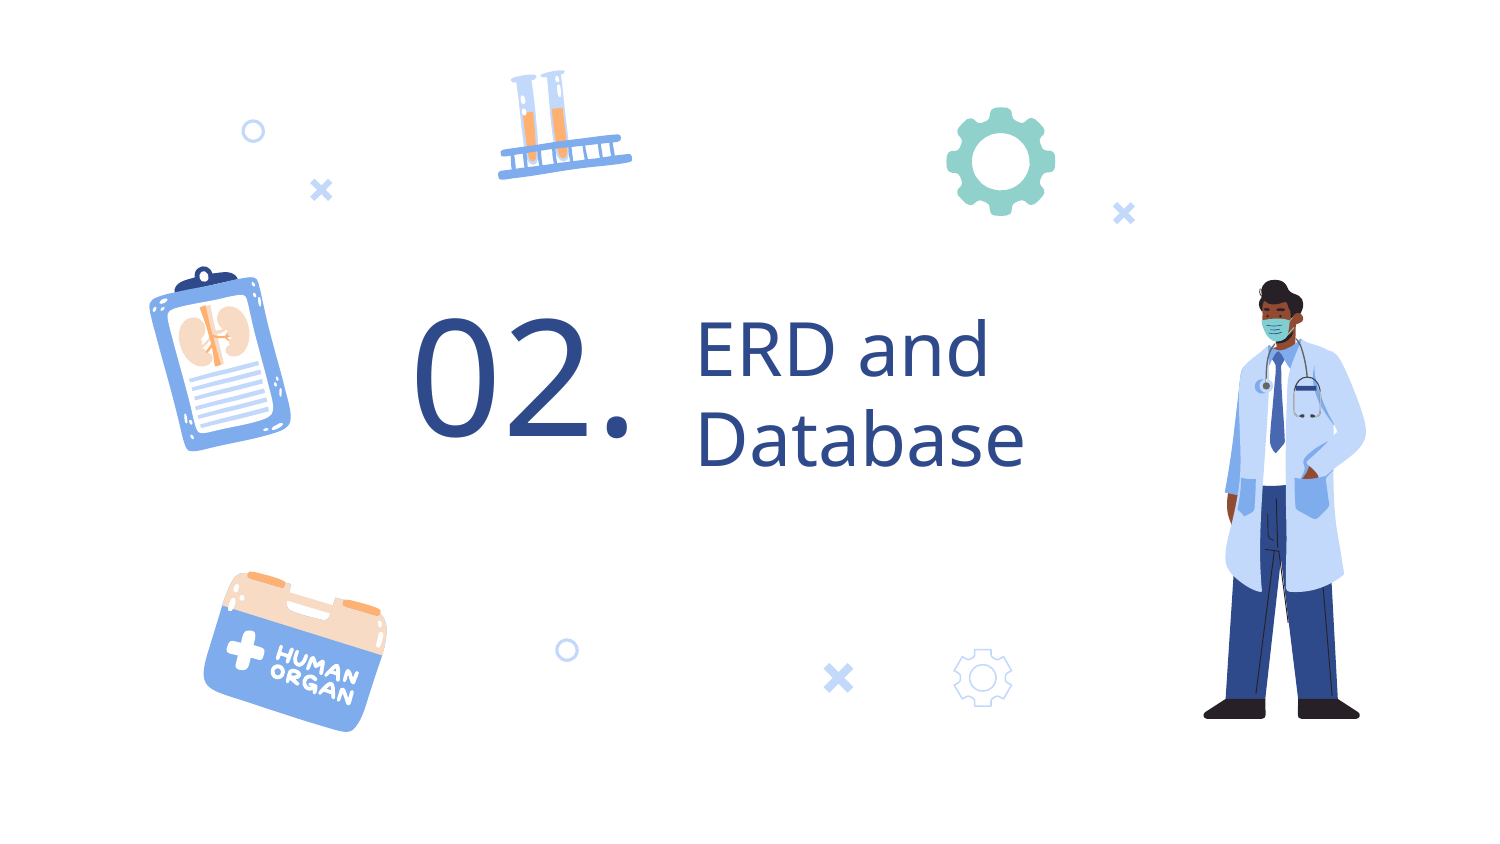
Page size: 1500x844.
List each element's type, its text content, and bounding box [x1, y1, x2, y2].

text_box [954, 649, 1012, 707]
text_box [1201, 279, 1367, 720]
title ERD and Database [693, 322, 1180, 461]
title 02. [394, 255, 693, 485]
text_box [946, 107, 1056, 216]
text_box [146, 263, 293, 453]
text_box [823, 662, 854, 693]
text_box [310, 178, 333, 201]
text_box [497, 69, 634, 181]
text_box [1112, 201, 1136, 225]
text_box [203, 571, 388, 733]
